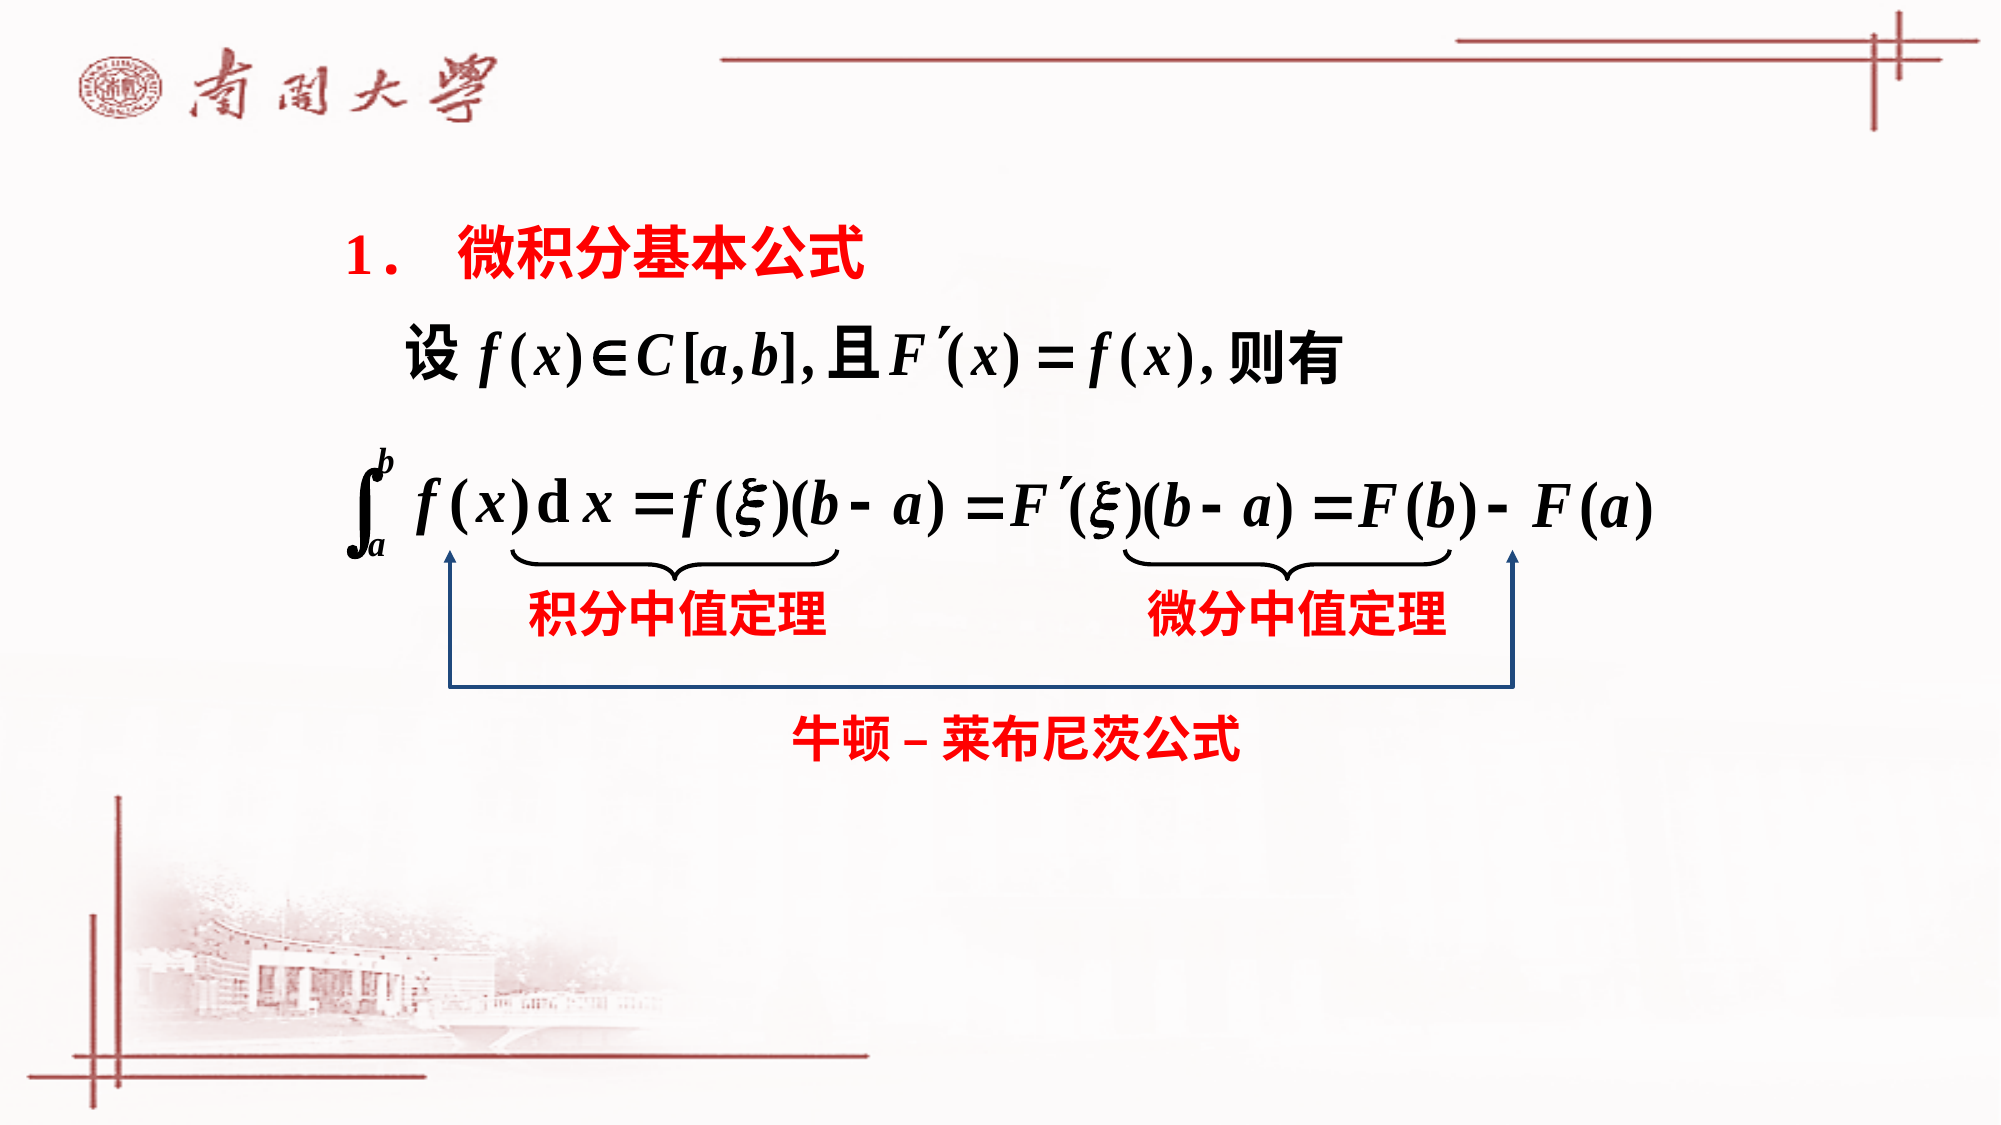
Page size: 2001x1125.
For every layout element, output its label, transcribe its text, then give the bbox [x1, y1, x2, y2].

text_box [1300, 467, 1664, 556]
text_box 则有 [1223, 313, 1361, 399]
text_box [328, 432, 678, 576]
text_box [398, 313, 1222, 402]
text_box 牛顿 – 莱布尼茨公式 [776, 699, 1257, 775]
text_box 1. 微积分基本公式 [329, 208, 881, 294]
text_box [661, 465, 955, 552]
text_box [959, 468, 1297, 554]
text_box [450, 560, 1513, 688]
